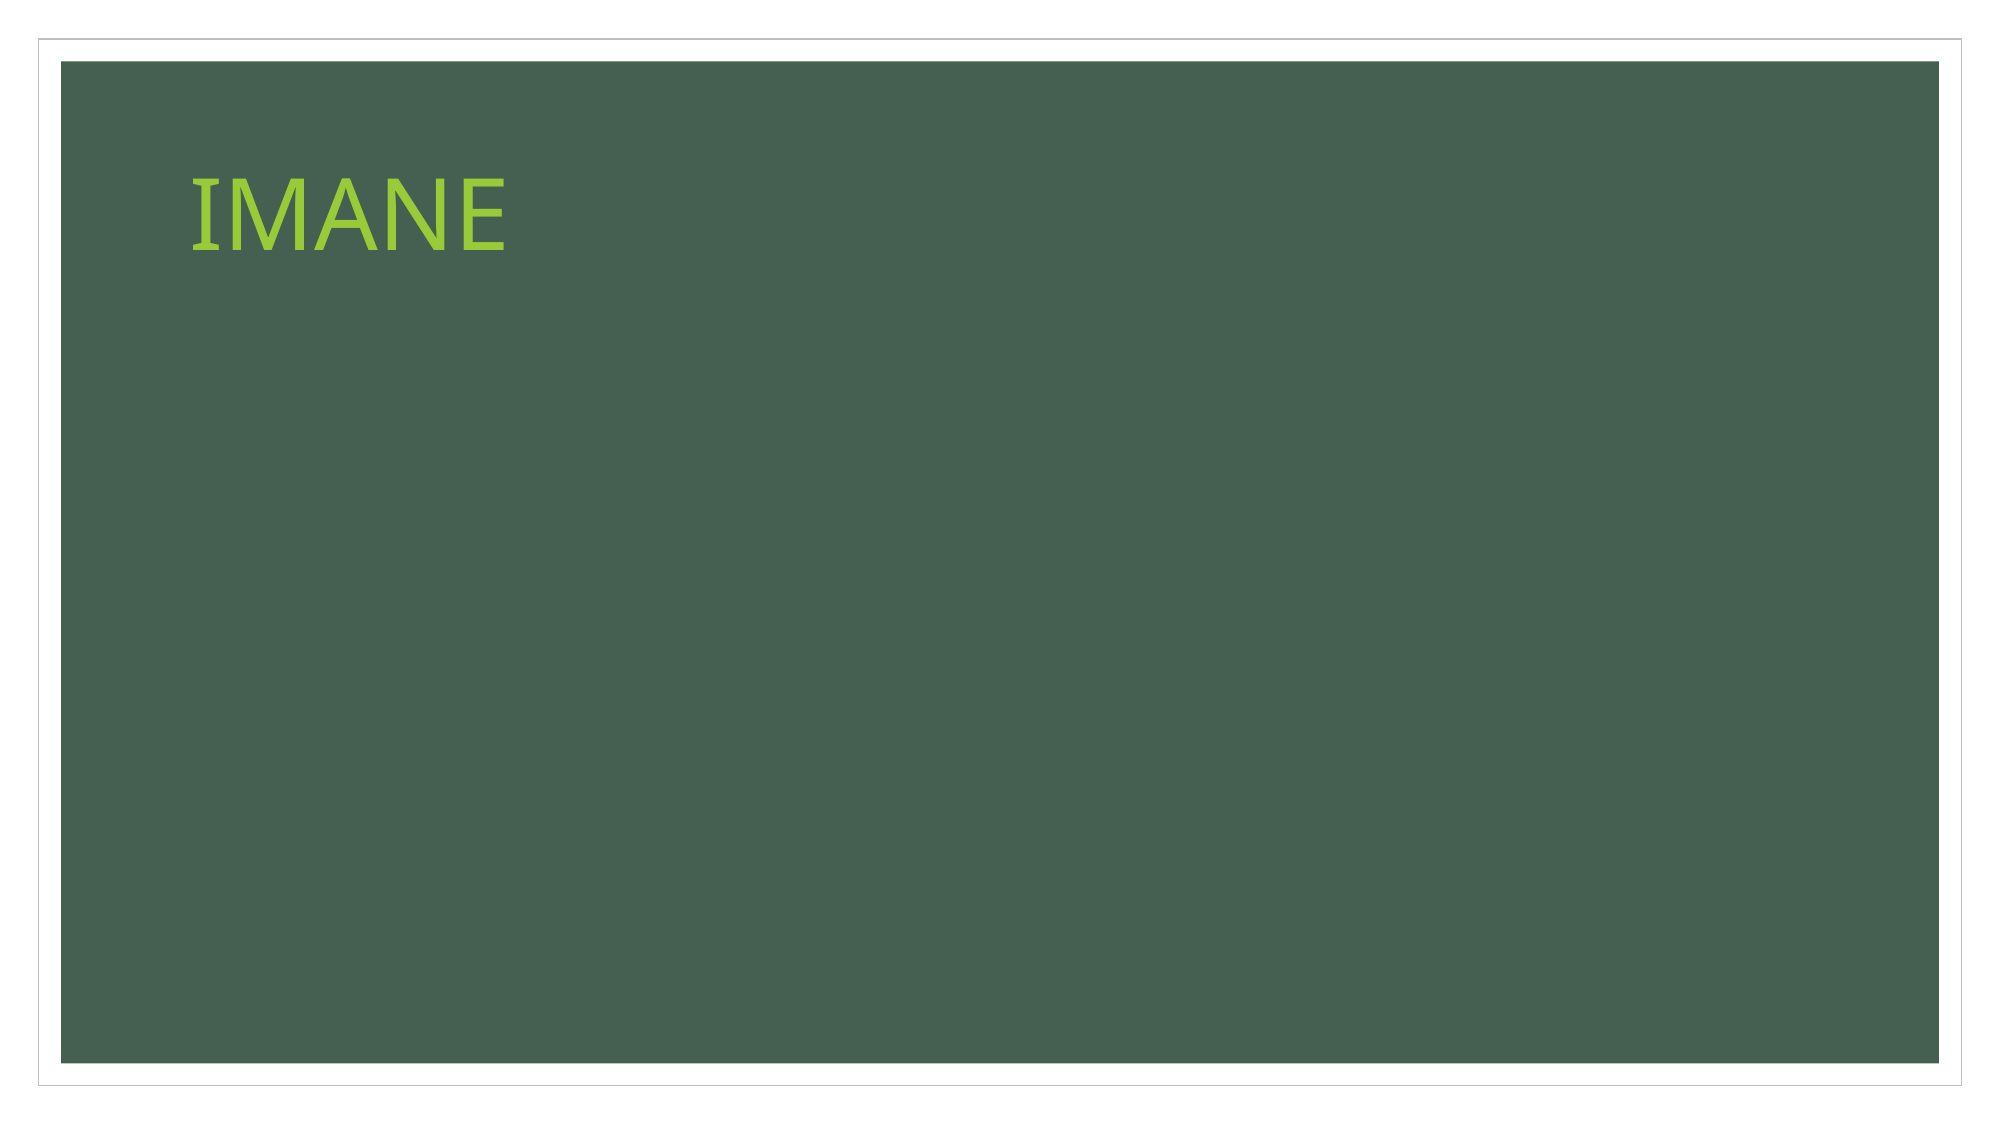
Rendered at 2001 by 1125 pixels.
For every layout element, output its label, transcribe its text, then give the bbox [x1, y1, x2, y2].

title IMANE [174, 105, 1825, 331]
